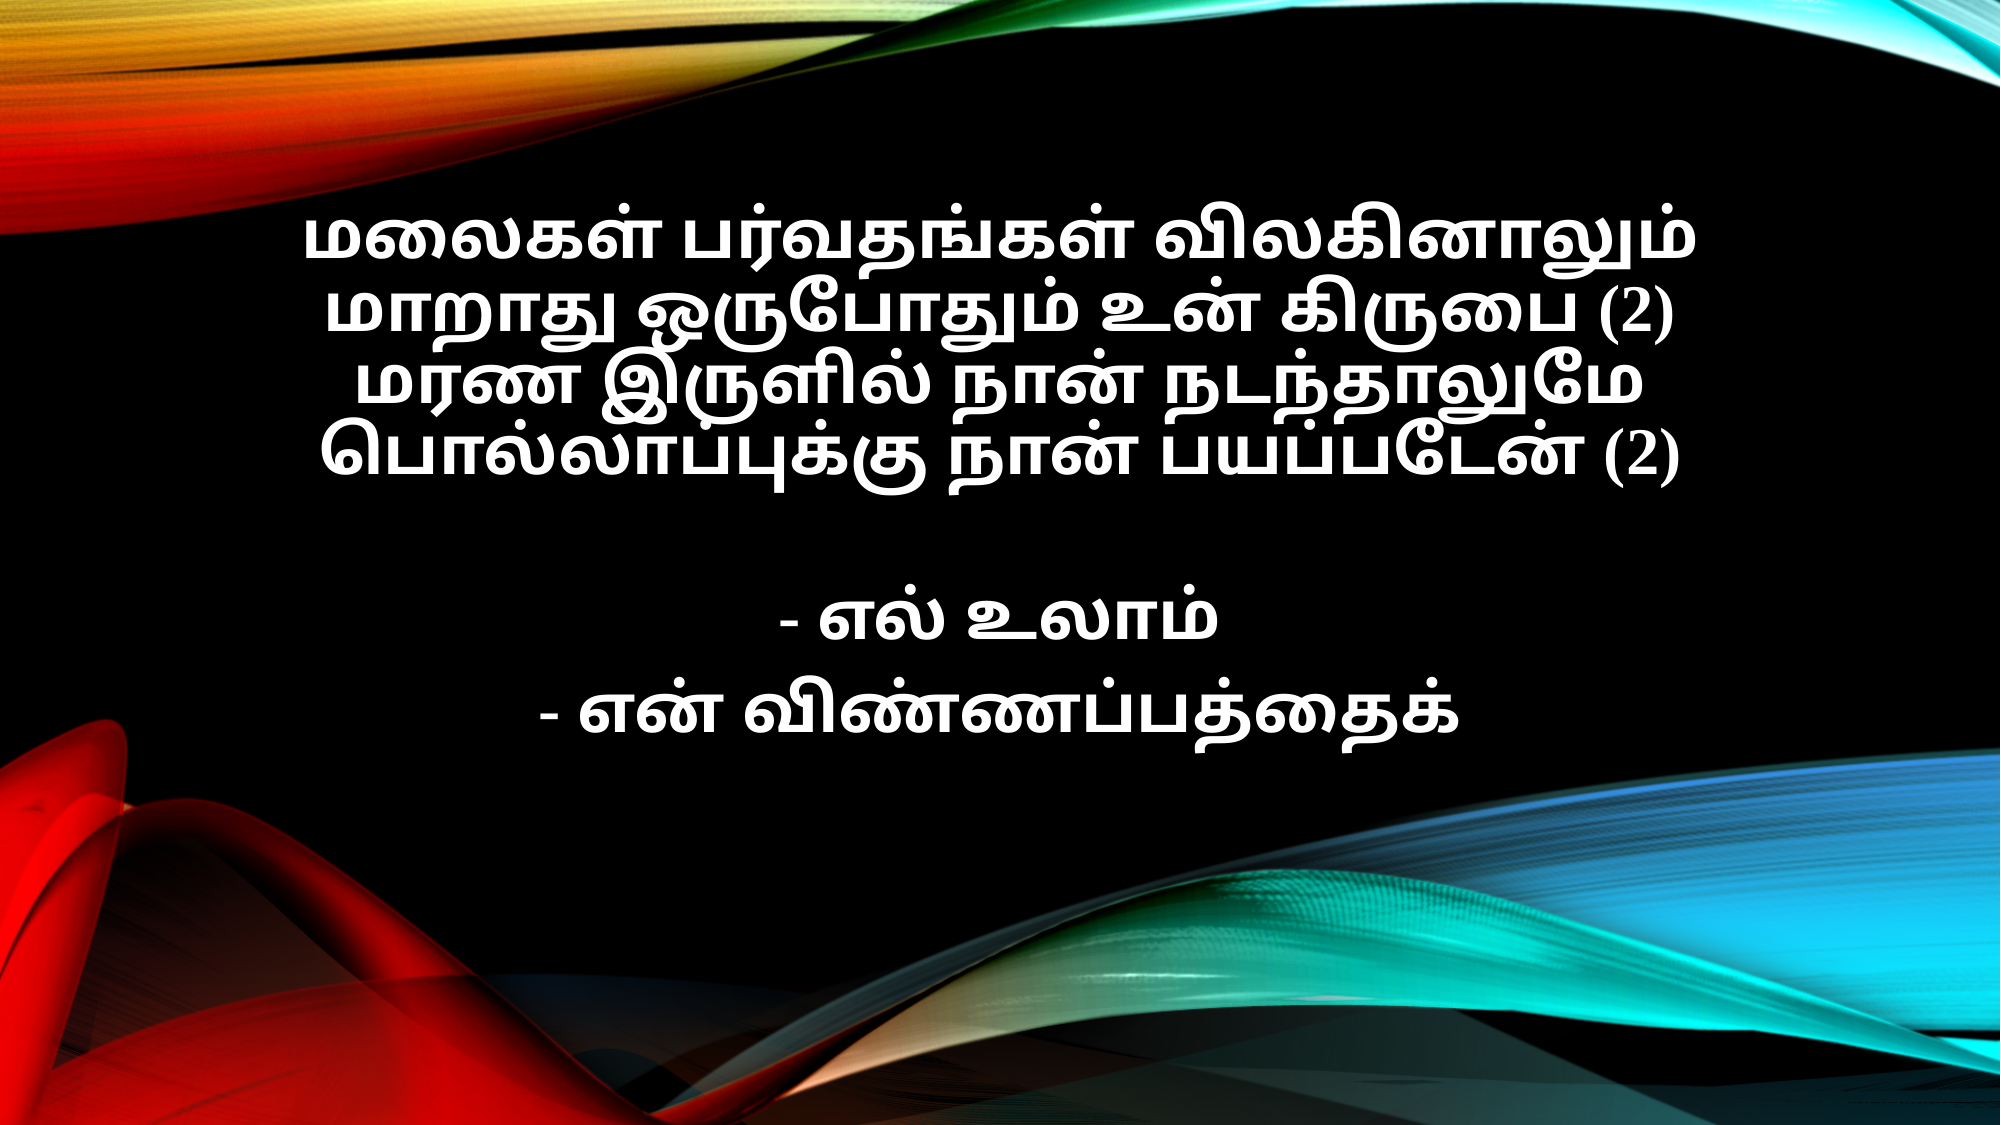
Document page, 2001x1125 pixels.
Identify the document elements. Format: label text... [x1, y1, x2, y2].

subtitle மலைகள் பர்வதங்கள் விலகினாலும் மாறாது ஒருபோதும் உன் கிருபை (2) மரண இருளில் நான் நடந்தாலுமே பொல்லாப்புக்கு நான் பயப்படேன் (2) - எல் உலாம் - என் விண்ணப்பத்தைக் [0, 0, 2000, 1125]
